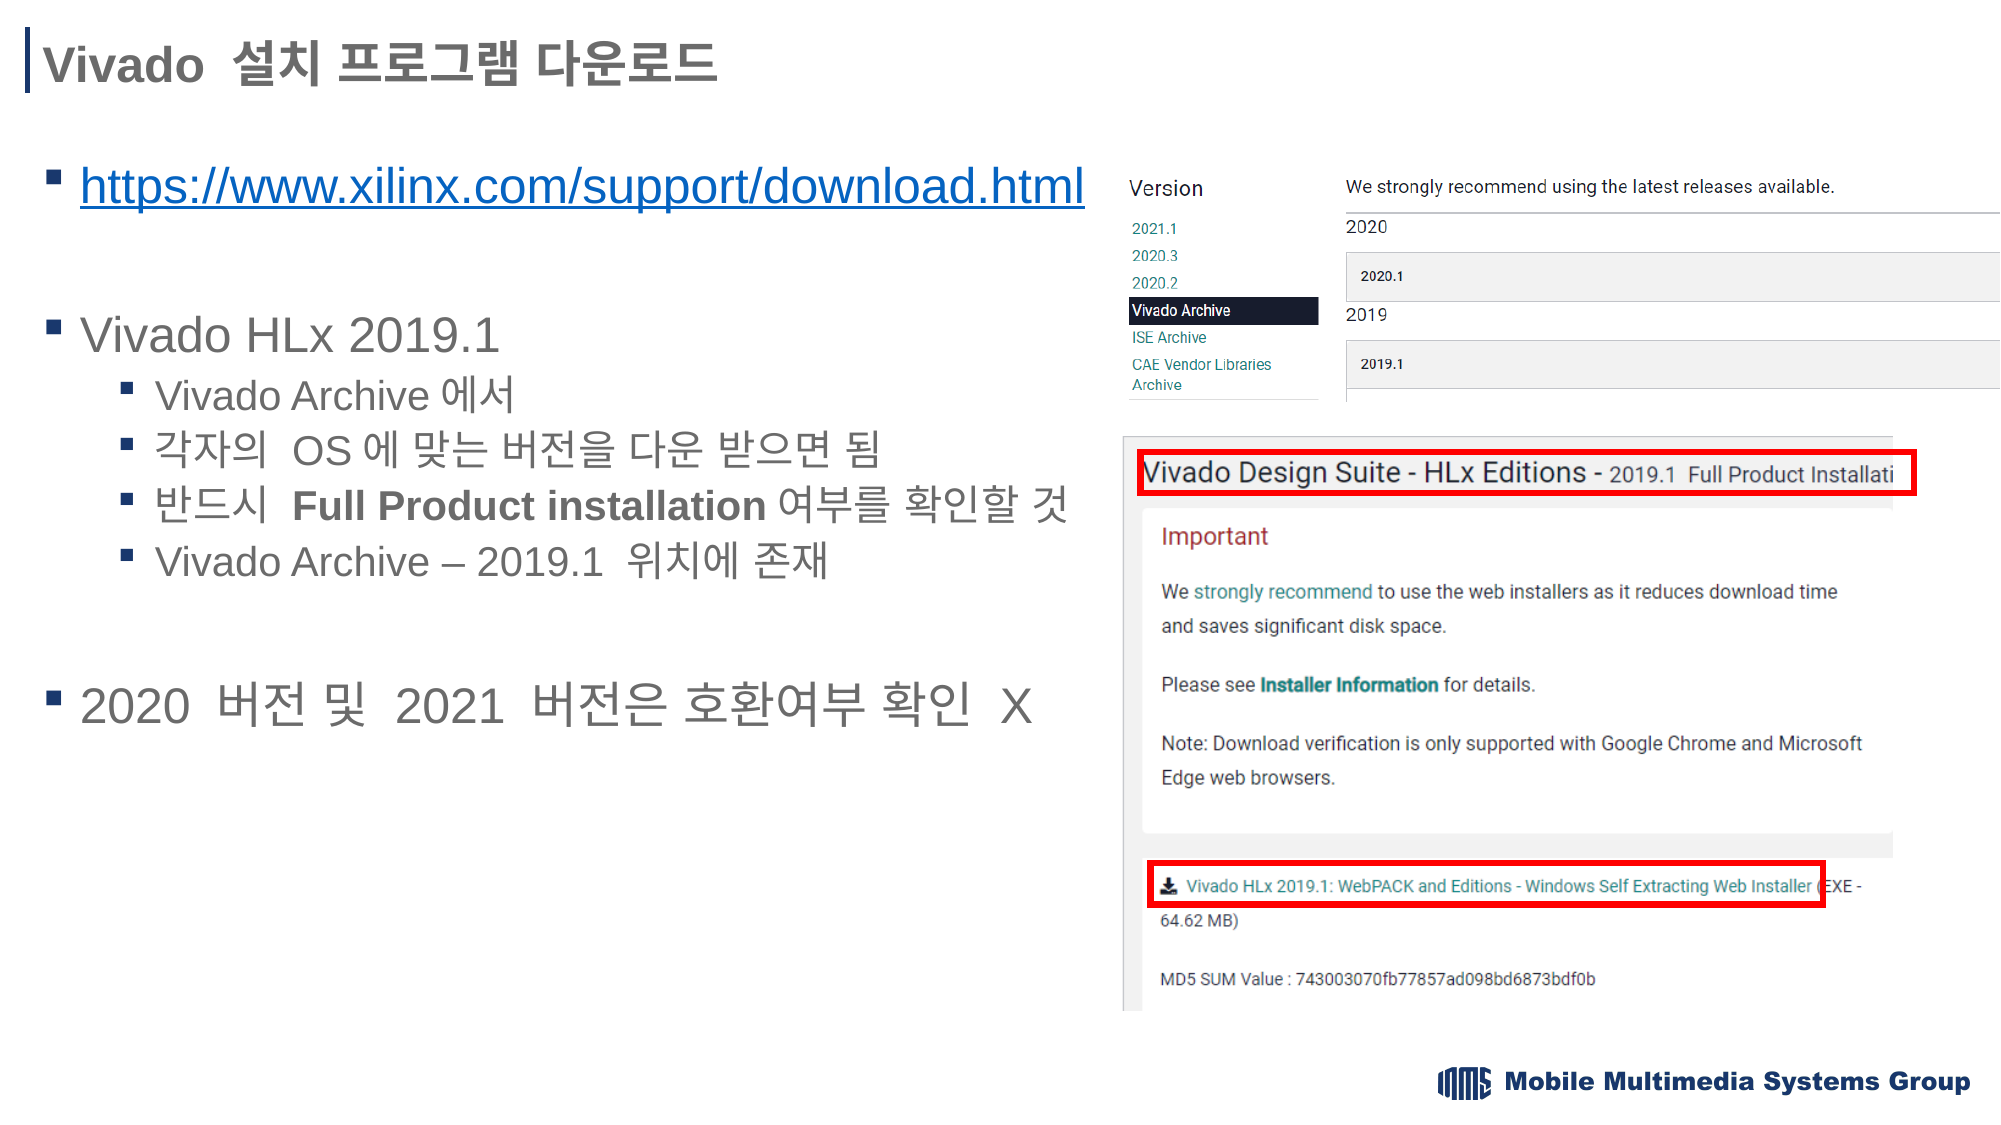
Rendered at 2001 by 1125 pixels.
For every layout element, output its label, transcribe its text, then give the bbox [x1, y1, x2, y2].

title Vivado 설치 프로그램 다운로드 [27, 27, 1973, 105]
list https://www.xilinx.com/support/download.html Vivado HLx 2019.1 Vivado Archive에서 각자의 OS에 맞는 버전을 다운 받으면 됨 반드시 Full Product installation여부를 확인할 것 Vivado Archive – 2019.1 위치에 존재 2020 버전 및 2021 버전은 호환여부 확인 X [27, 152, 1151, 867]
picture [1118, 436, 1893, 1011]
picture [1438, 1067, 1970, 1100]
picture [1118, 161, 2000, 402]
text_box [1893, 451, 1915, 494]
